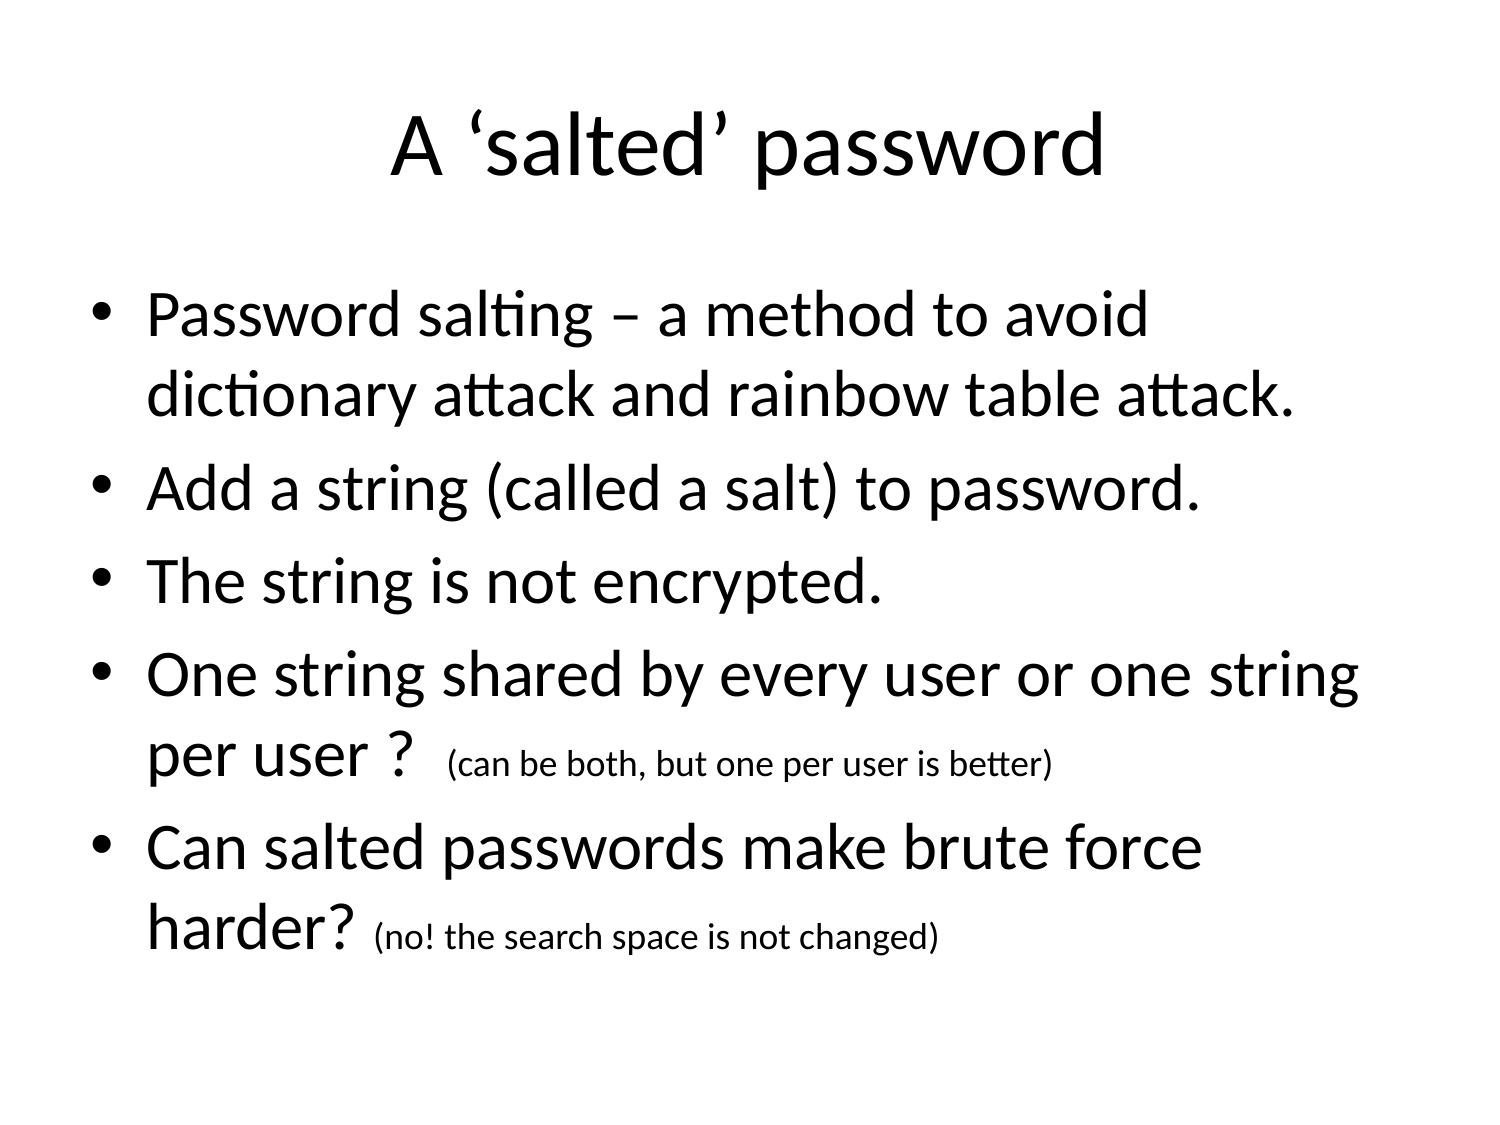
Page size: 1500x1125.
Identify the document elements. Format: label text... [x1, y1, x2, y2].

title A ‘salted’ password [74, 44, 1426, 233]
list Password salting – a method to avoid dictionary attack and rainbow table attack. Add a string (called a salt) to password. The string is not encrypted. One string shared by every user or one string per user ? (can be both, but one per user is better) Can salted passwords make brute force harder? (no! the search space is not changed) [74, 262, 1426, 1006]
